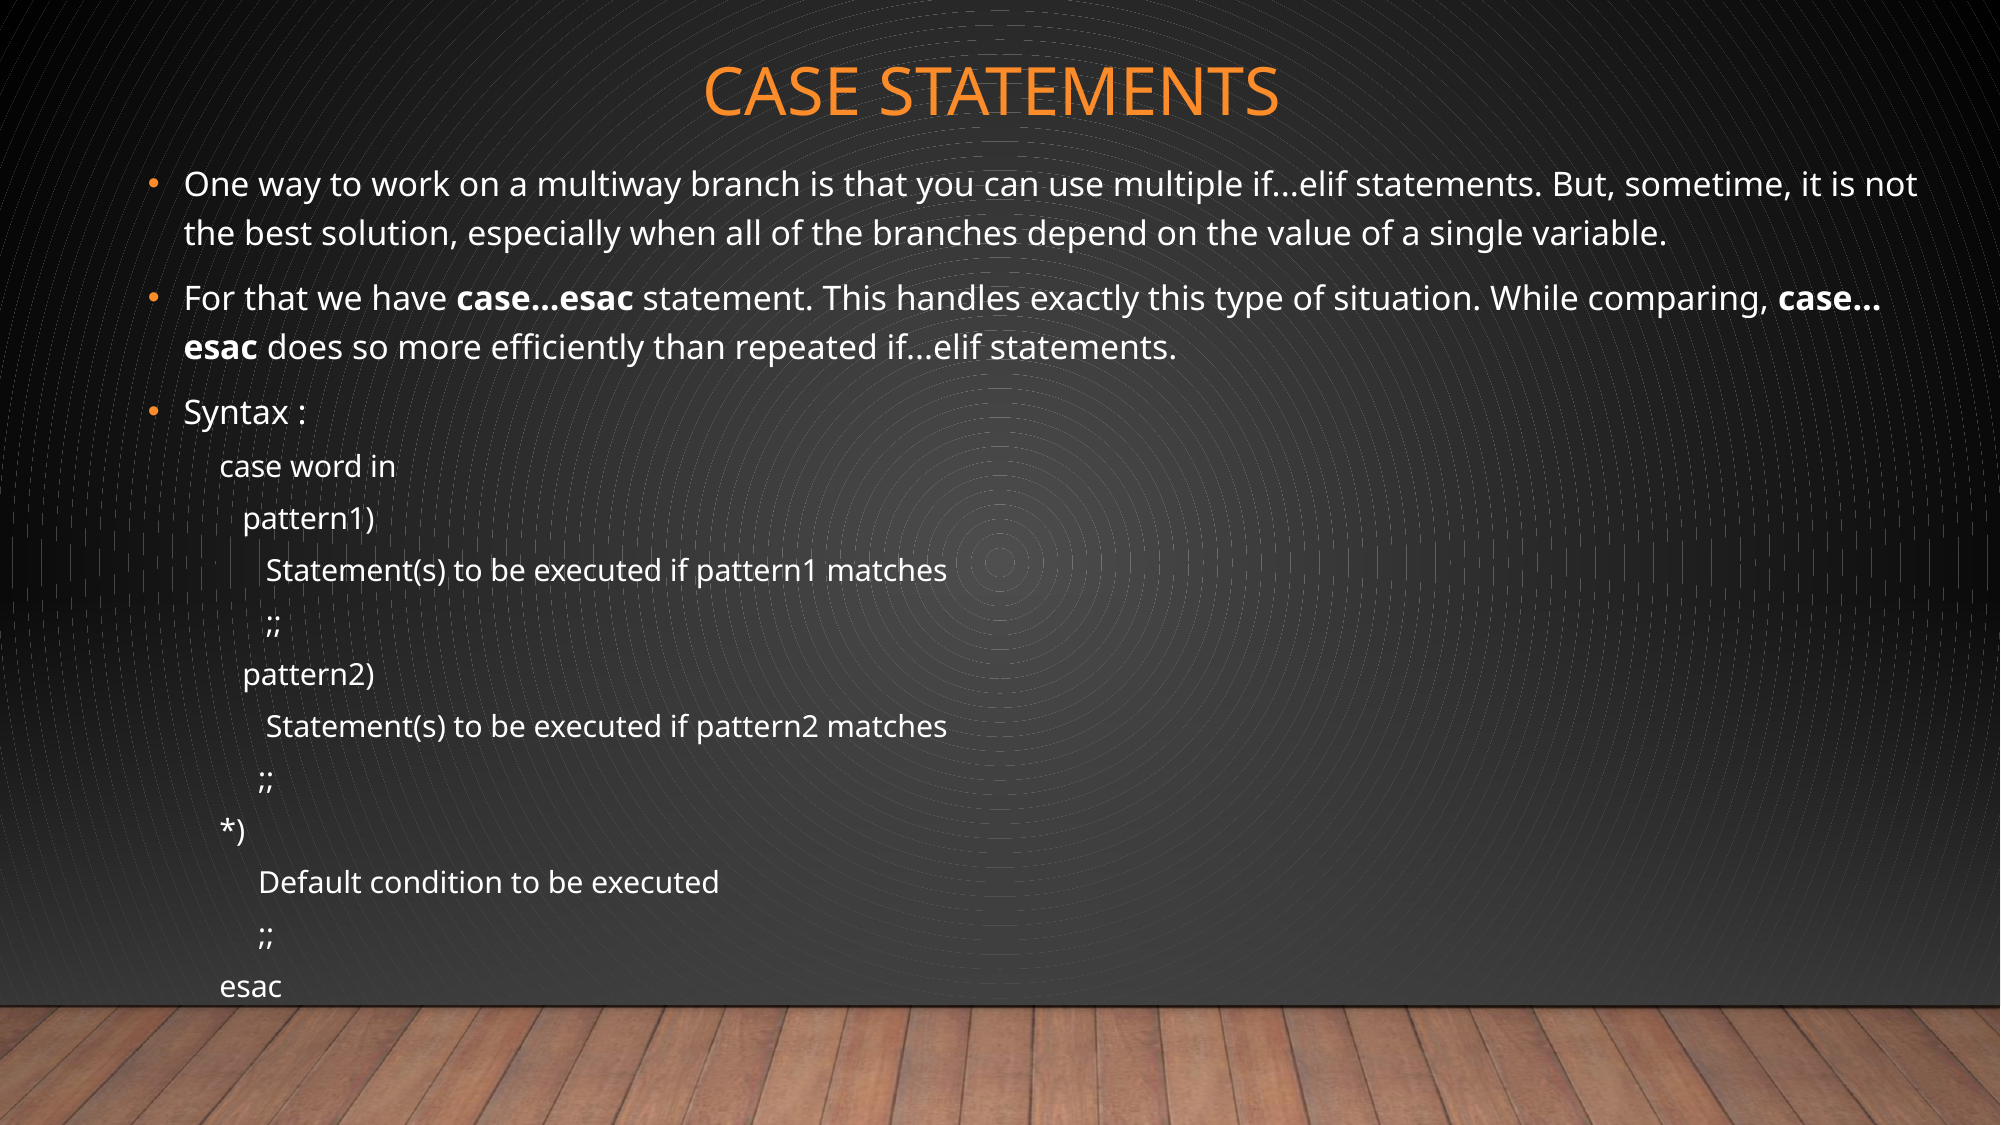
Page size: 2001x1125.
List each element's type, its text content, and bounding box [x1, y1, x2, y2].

list One way to work on a multiway branch is that you can use multiple if...elif statements. But, sometime, it is not the best solution, especially when all of the branches depend on the value of a single variable. For that we have case...esac statement. This handles exactly this type of situation. While comparing, case…esac does so more efficiently than repeated if...elif statements. Syntax : case word in pattern1) Statement(s) to be executed if pattern1 matches ;; pattern2) Statement(s) to be executed if pattern2 matches ;; *) Default condition to be executed ;; esac [132, 147, 1946, 1019]
picture [0, 1005, 2000, 1125]
title Case Statements [230, 7, 1755, 147]
